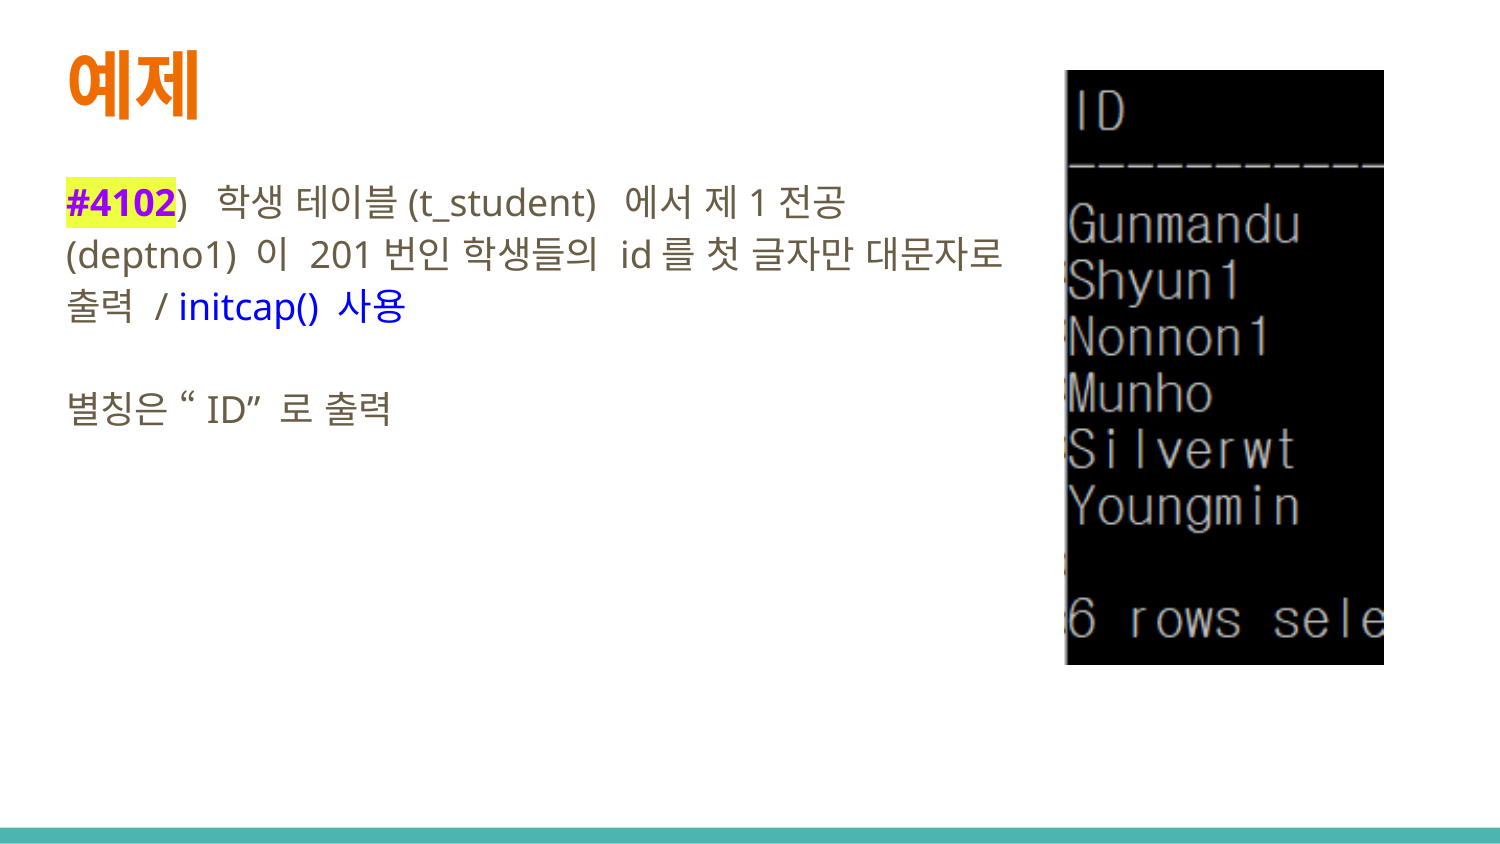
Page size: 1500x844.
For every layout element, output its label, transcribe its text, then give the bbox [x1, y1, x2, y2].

title 예제 [51, 23, 1449, 140]
list #4102) 학생 테이블(t_student) 에서 제1전공(deptno1) 이 201번인 학생들의 id를 첫 글자만 대문자로 출력 / initcap() 사용 별칭은 “ID” 로 출력 [51, 157, 1027, 700]
picture [1064, 70, 1384, 666]
